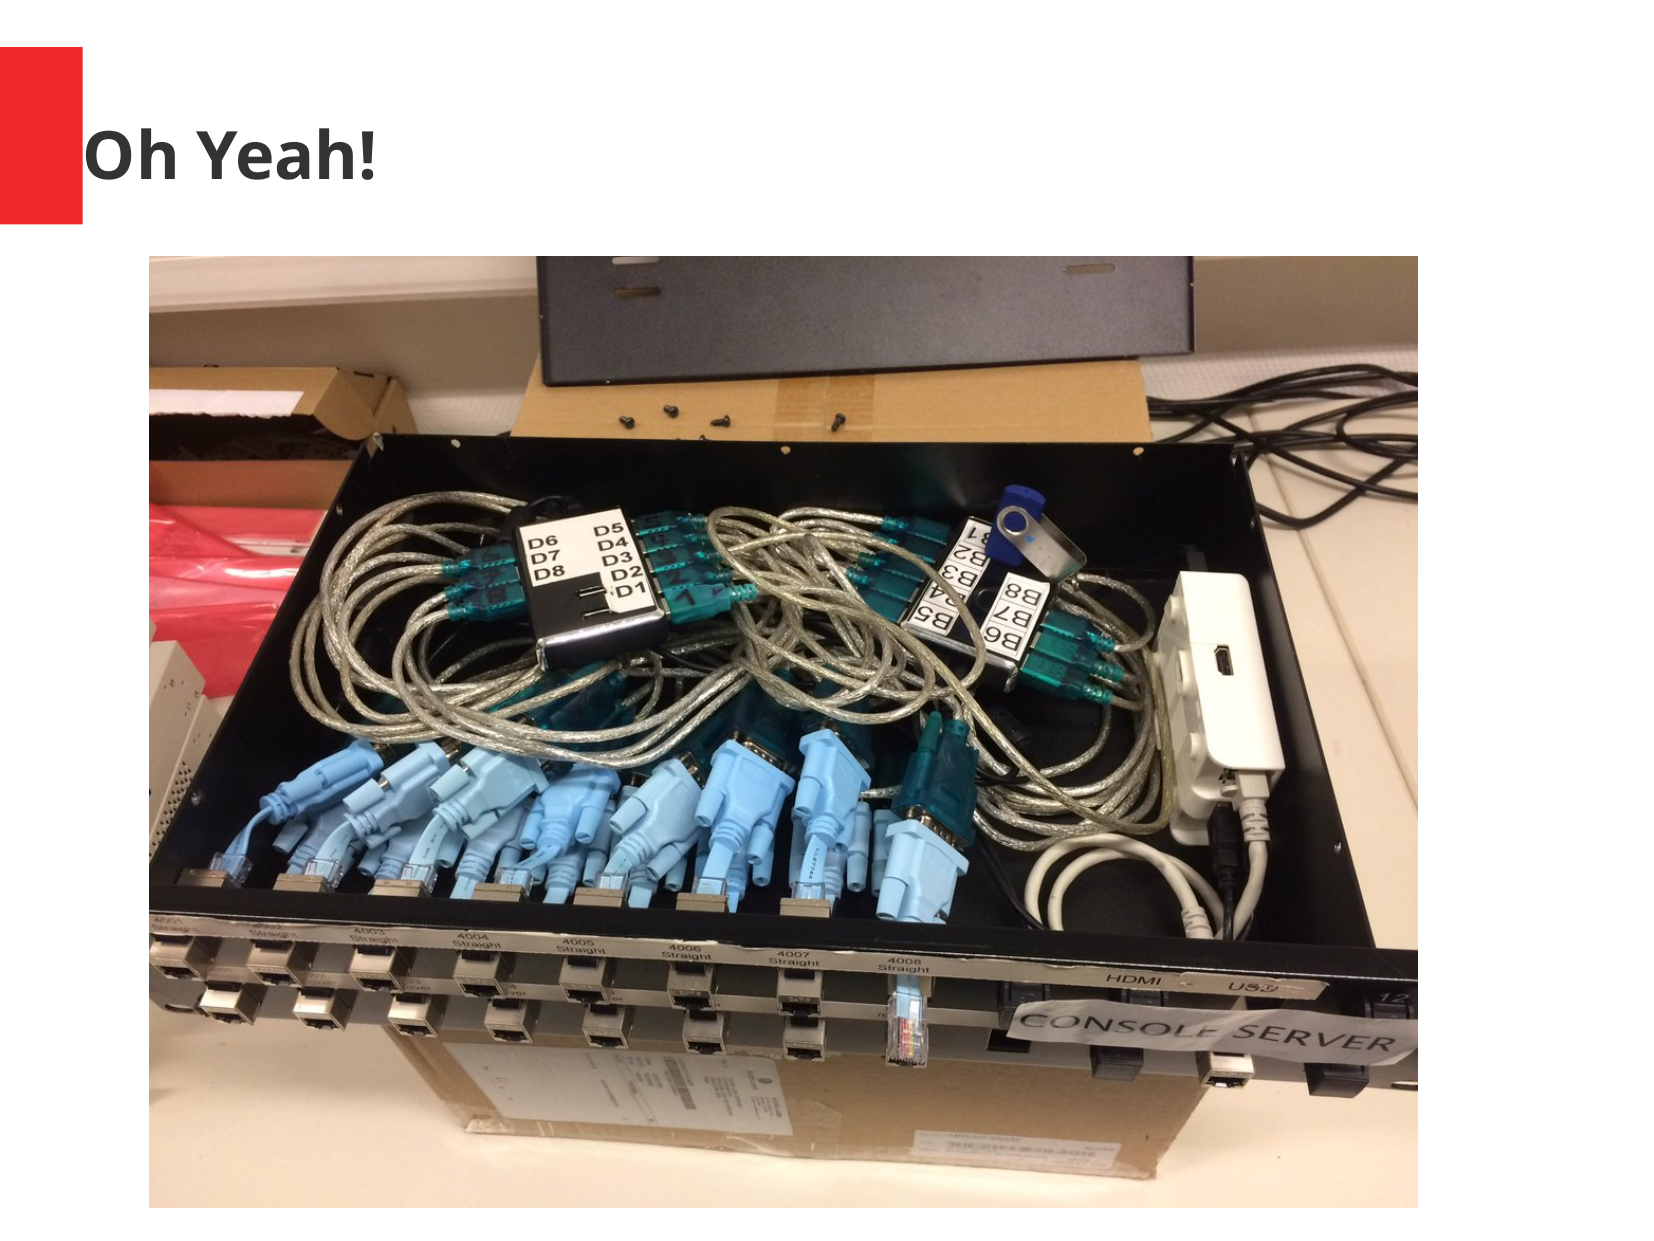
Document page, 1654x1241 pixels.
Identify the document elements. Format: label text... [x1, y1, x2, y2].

picture [149, 256, 1418, 1208]
text_box Oh Yeah! [82, 49, 1571, 257]
